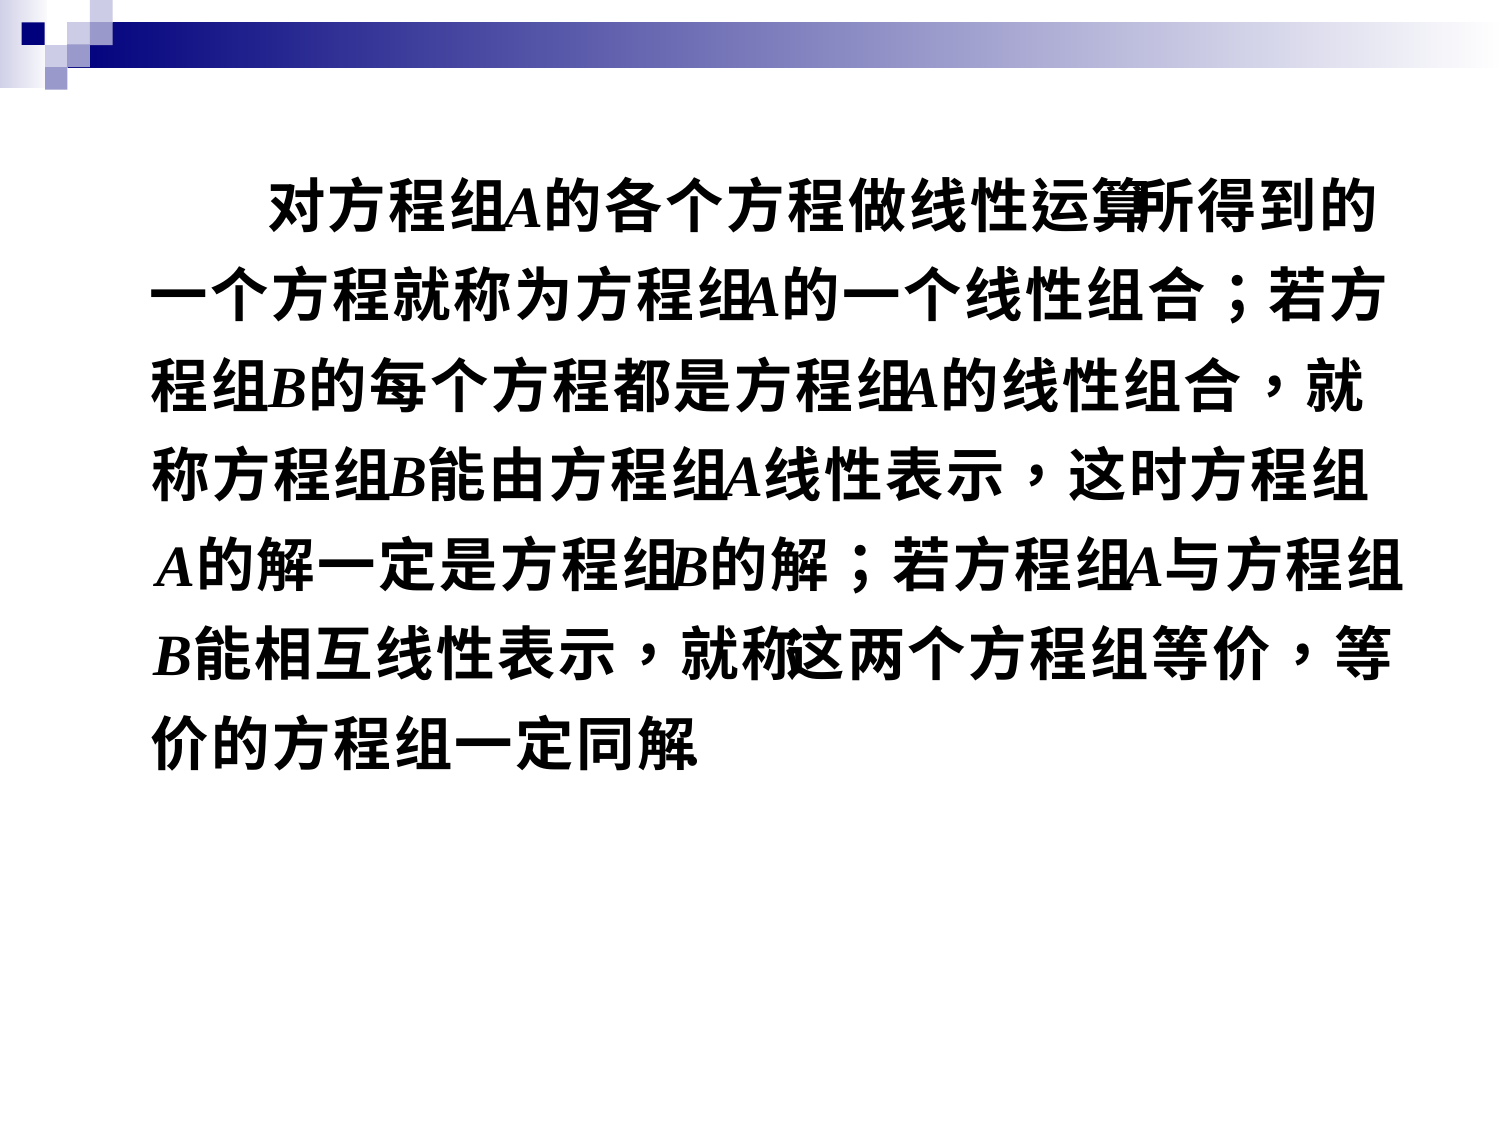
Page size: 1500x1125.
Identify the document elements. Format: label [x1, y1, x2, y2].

text_box [148, 172, 1404, 776]
